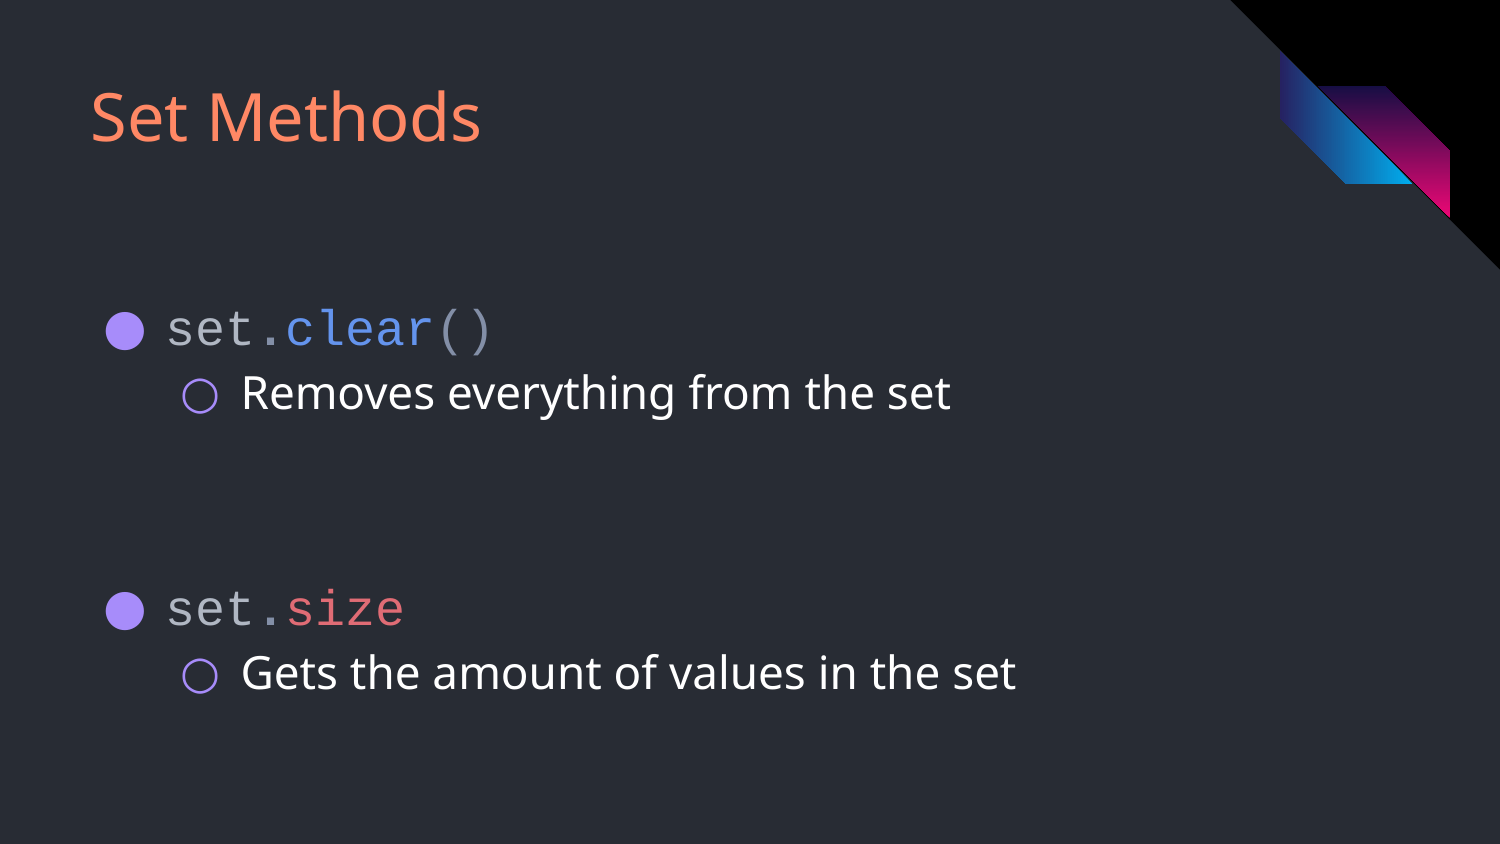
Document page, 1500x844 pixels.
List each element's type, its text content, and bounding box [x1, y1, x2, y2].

list set.clear() Removes everything from the set set.size Gets the amount of values in the set [75, 195, 1358, 778]
title Set Methods [75, 59, 1231, 154]
